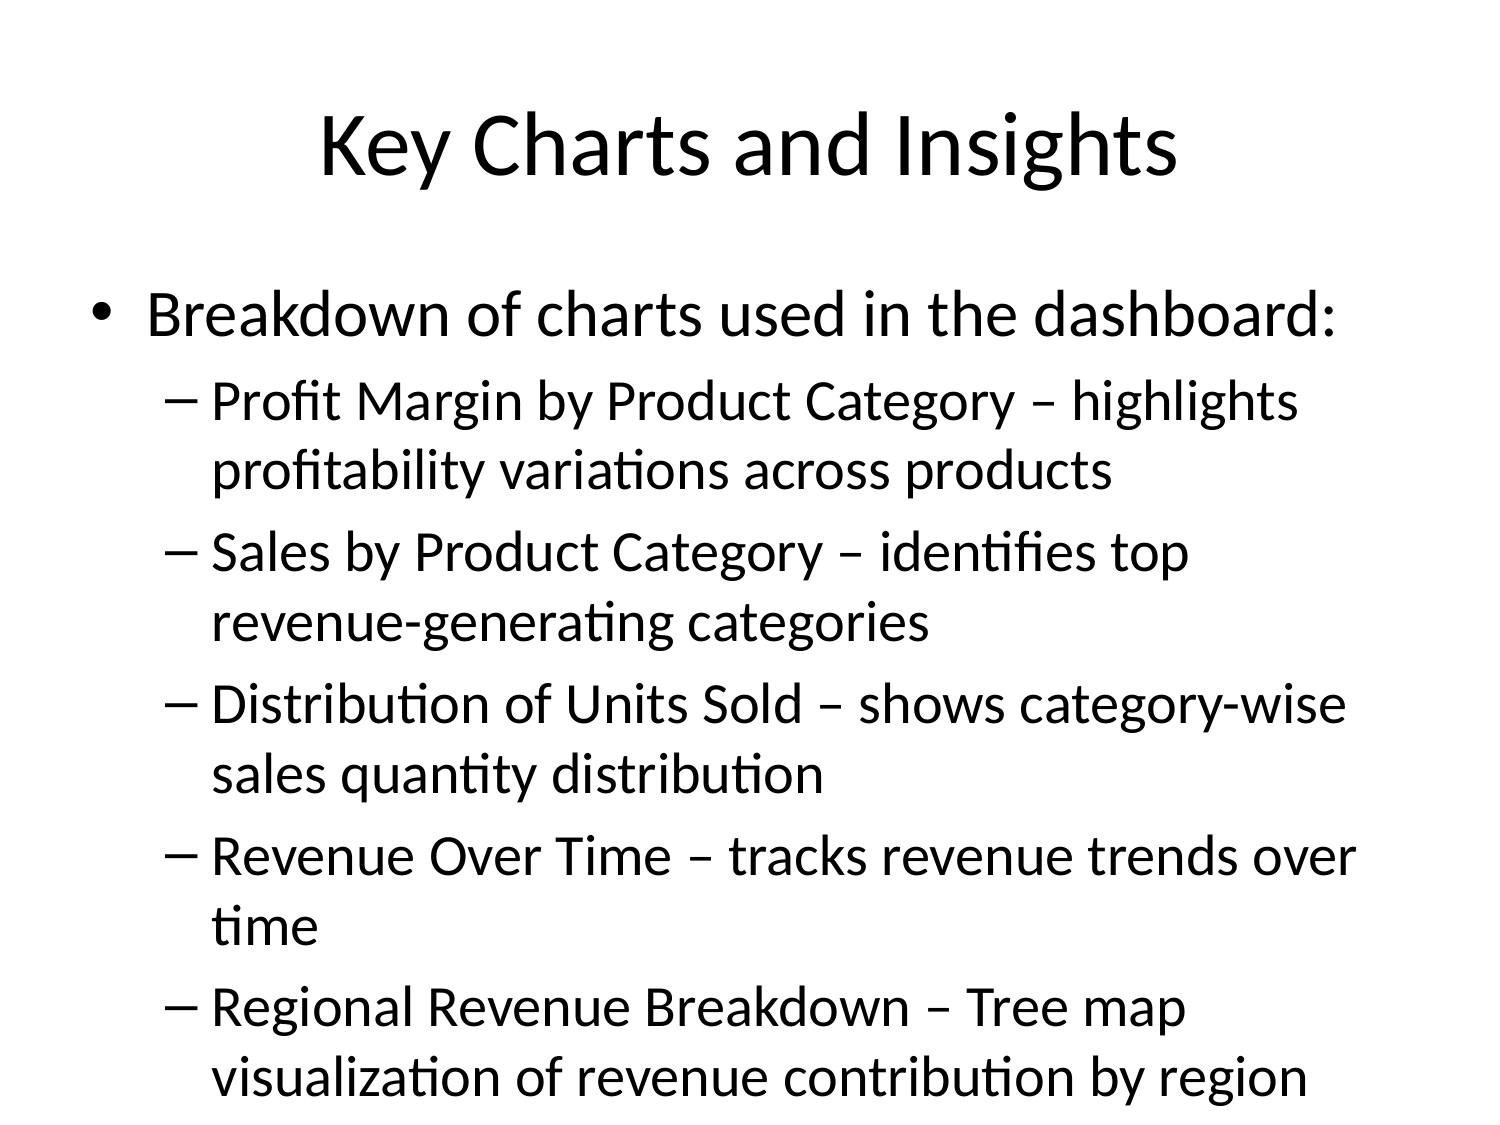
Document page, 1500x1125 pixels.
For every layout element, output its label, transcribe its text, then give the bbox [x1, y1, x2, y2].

title Key Charts and Insights [75, 45, 1425, 233]
list Breakdown of charts used in the dashboard: Profit Margin by Product Category – highlights profitability variations across products Sales by Product Category – identifies top revenue-generating categories Distribution of Units Sold – shows category-wise sales quantity distribution Revenue Over Time – tracks revenue trends over time Regional Revenue Breakdown – Tree map visualization of revenue contribution by region [75, 262, 1425, 1005]
